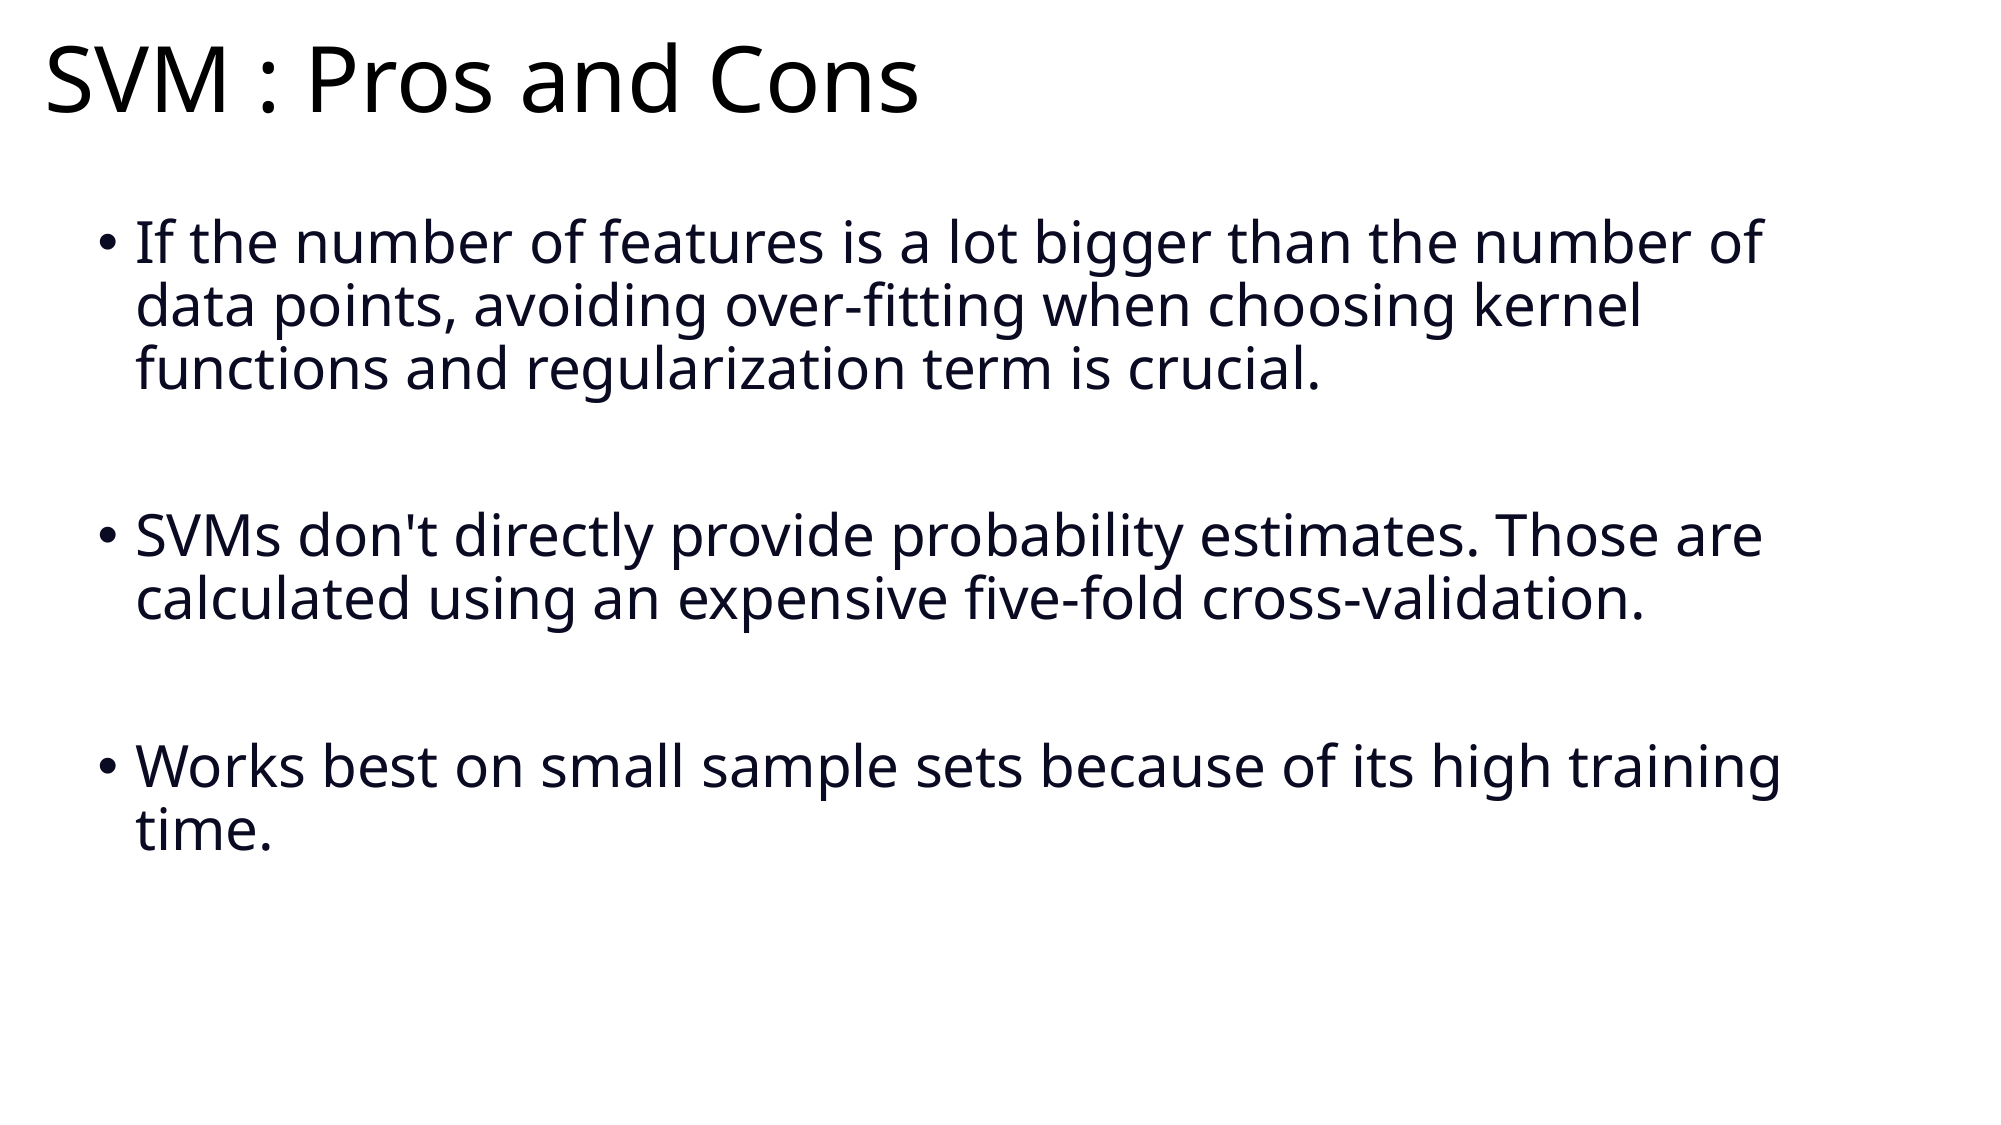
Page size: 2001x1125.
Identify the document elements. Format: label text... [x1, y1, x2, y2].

title SVM : Pros and Cons [29, 0, 1755, 165]
list If the number of features is a lot bigger than the number of data points, avoiding over-fitting when choosing kernel functions and regularization term is crucial. SVMs don't directly provide probability estimates. Those are calculated using an expensive five-fold cross-validation. Works best on small sample sets because of its high training time. [82, 205, 1808, 920]
